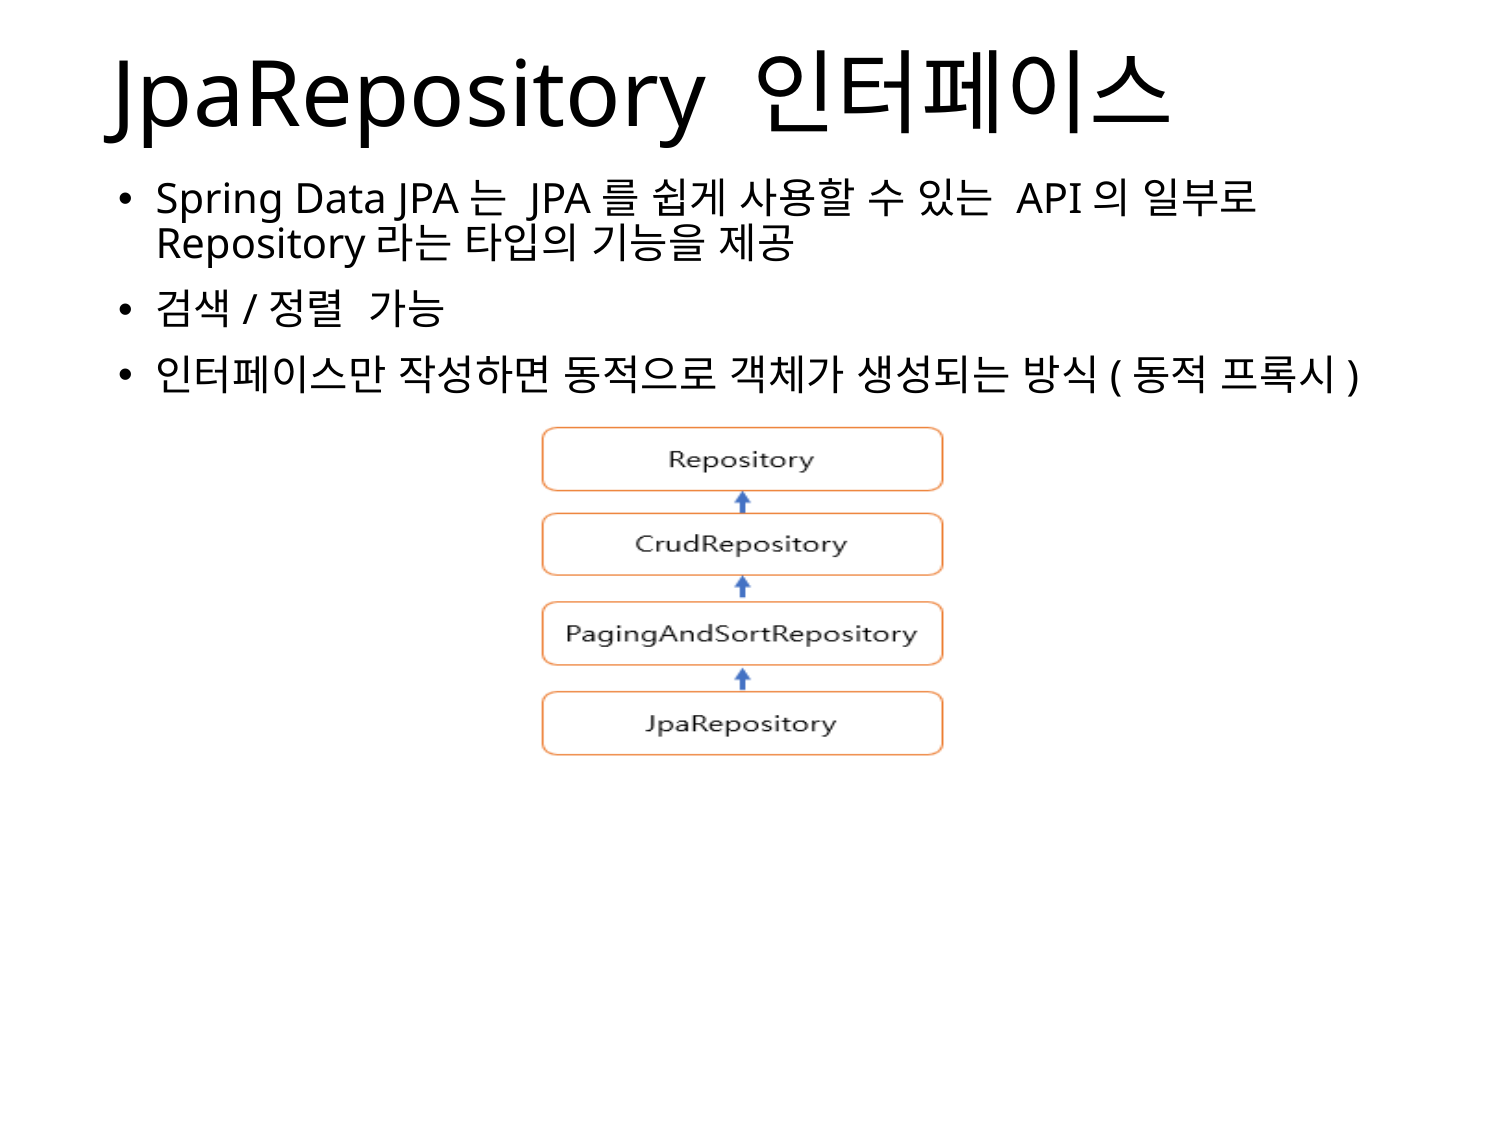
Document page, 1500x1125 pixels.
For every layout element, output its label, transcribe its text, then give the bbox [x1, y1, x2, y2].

list Spring Data JPA는 JPA를 쉽게 사용할 수 있는 API의 일부로 Repository라는 타입의 기능을 제공 검색/정렬 가능 인터페이스만 작성하면 동적으로 객체가 생성되는 방식(동적 프록시) [103, 170, 1397, 1014]
title JpaRepository 인터페이스 [96, 22, 1402, 171]
picture [520, 411, 979, 773]
